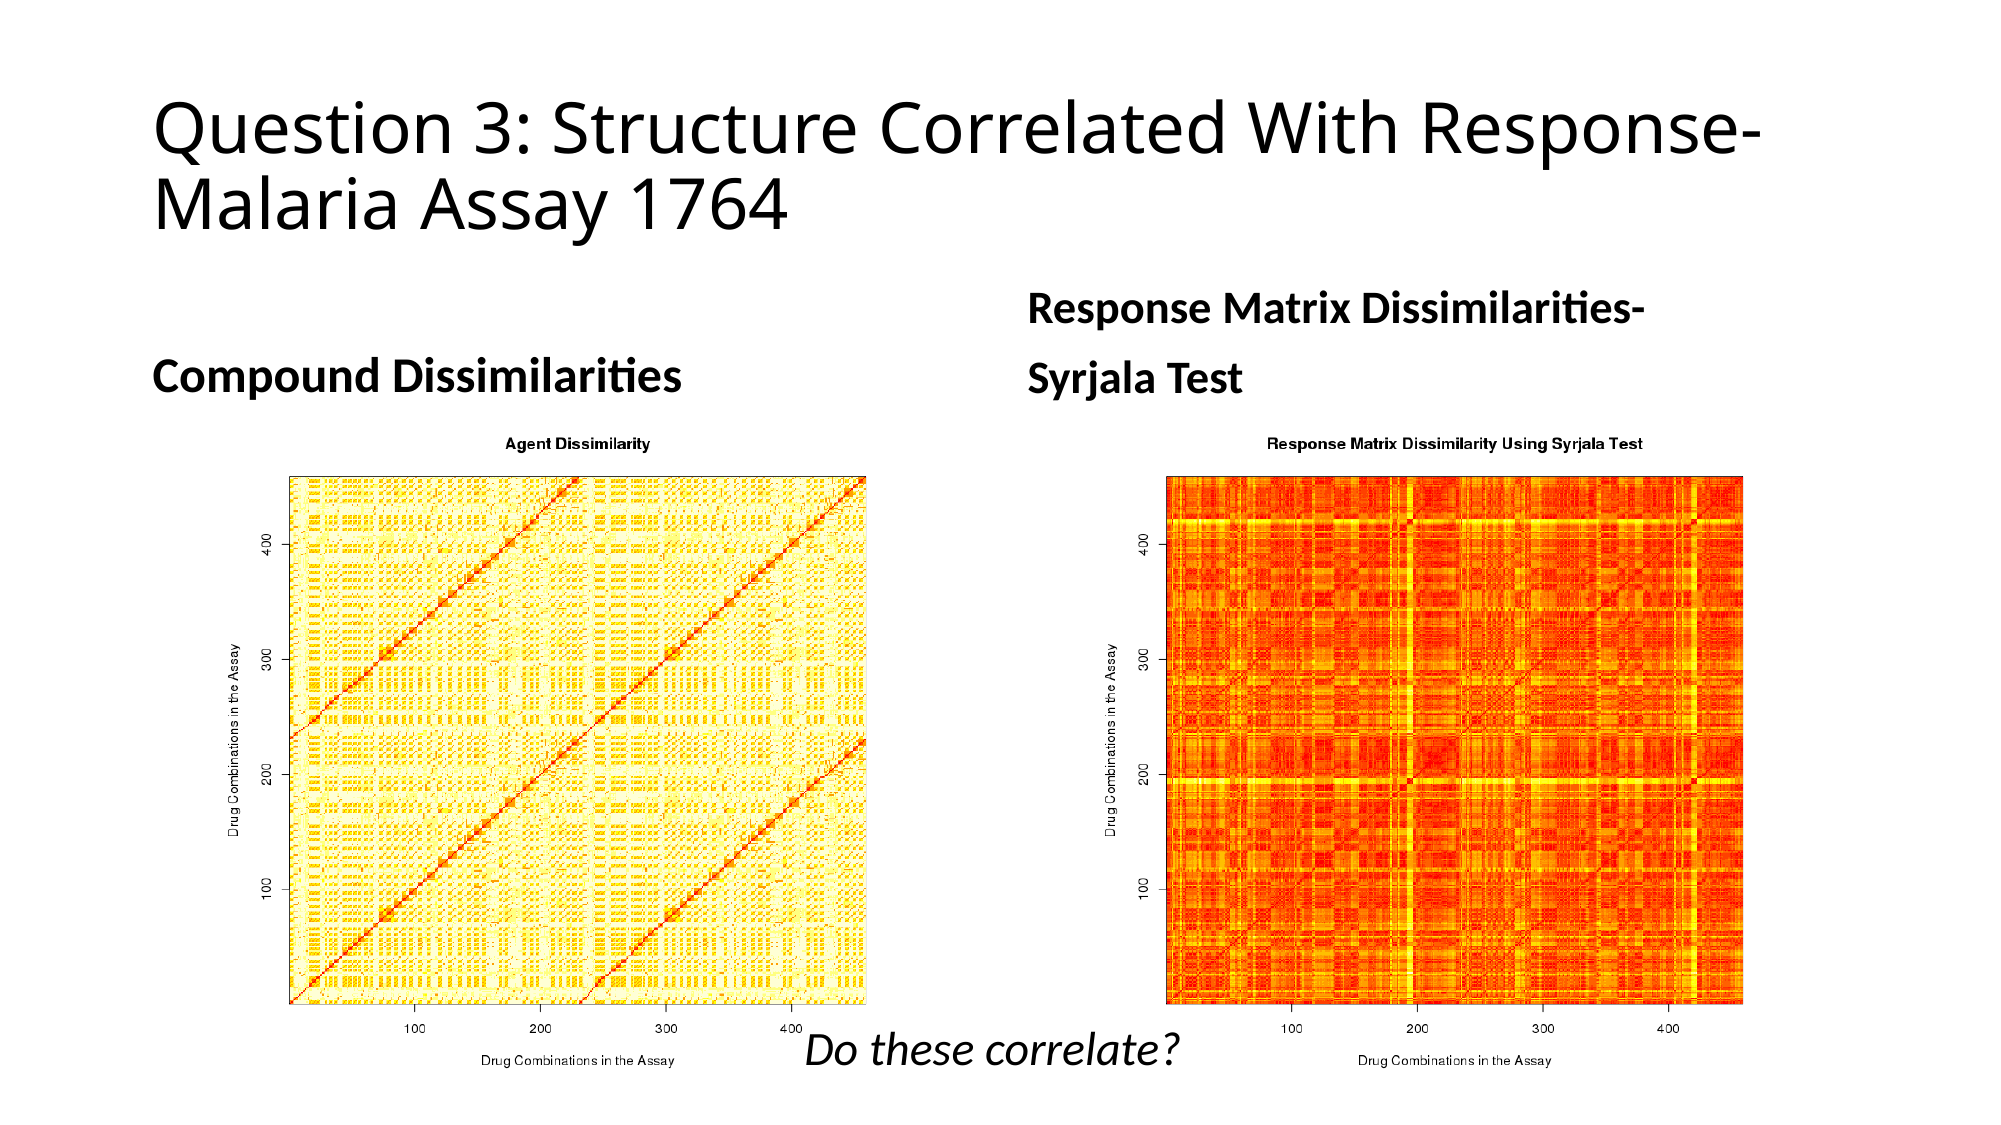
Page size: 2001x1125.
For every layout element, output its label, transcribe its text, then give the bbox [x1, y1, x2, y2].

picture [1100, 410, 1776, 1086]
list Response Matrix Dissimilarities- Syrjala Test [1012, 275, 1863, 411]
title Question 3: Structure Correlated With Response- Malaria Assay 1764 [137, 59, 1863, 278]
picture [223, 410, 899, 1086]
list Compound Dissimilarities [137, 275, 984, 411]
text_box Do these correlate? [899, 1015, 1100, 1083]
